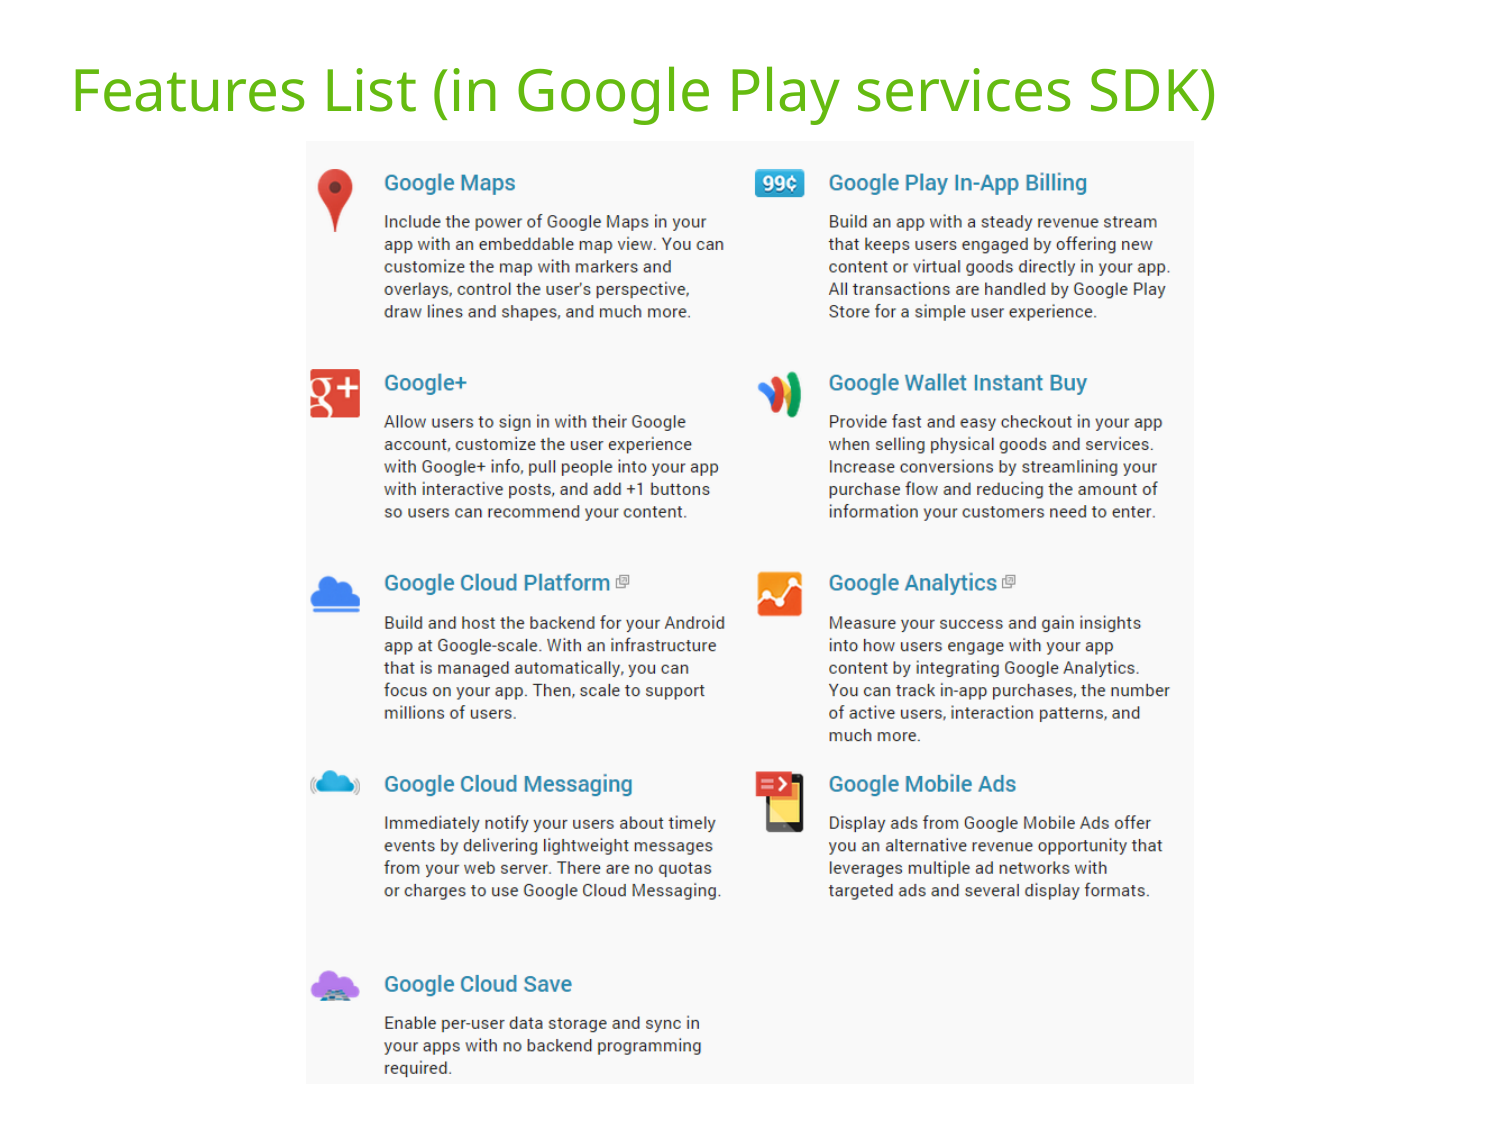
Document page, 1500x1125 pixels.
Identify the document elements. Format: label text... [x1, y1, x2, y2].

picture [305, 141, 1195, 1084]
title Features List (in Google Play services SDK) [70, 52, 1430, 139]
